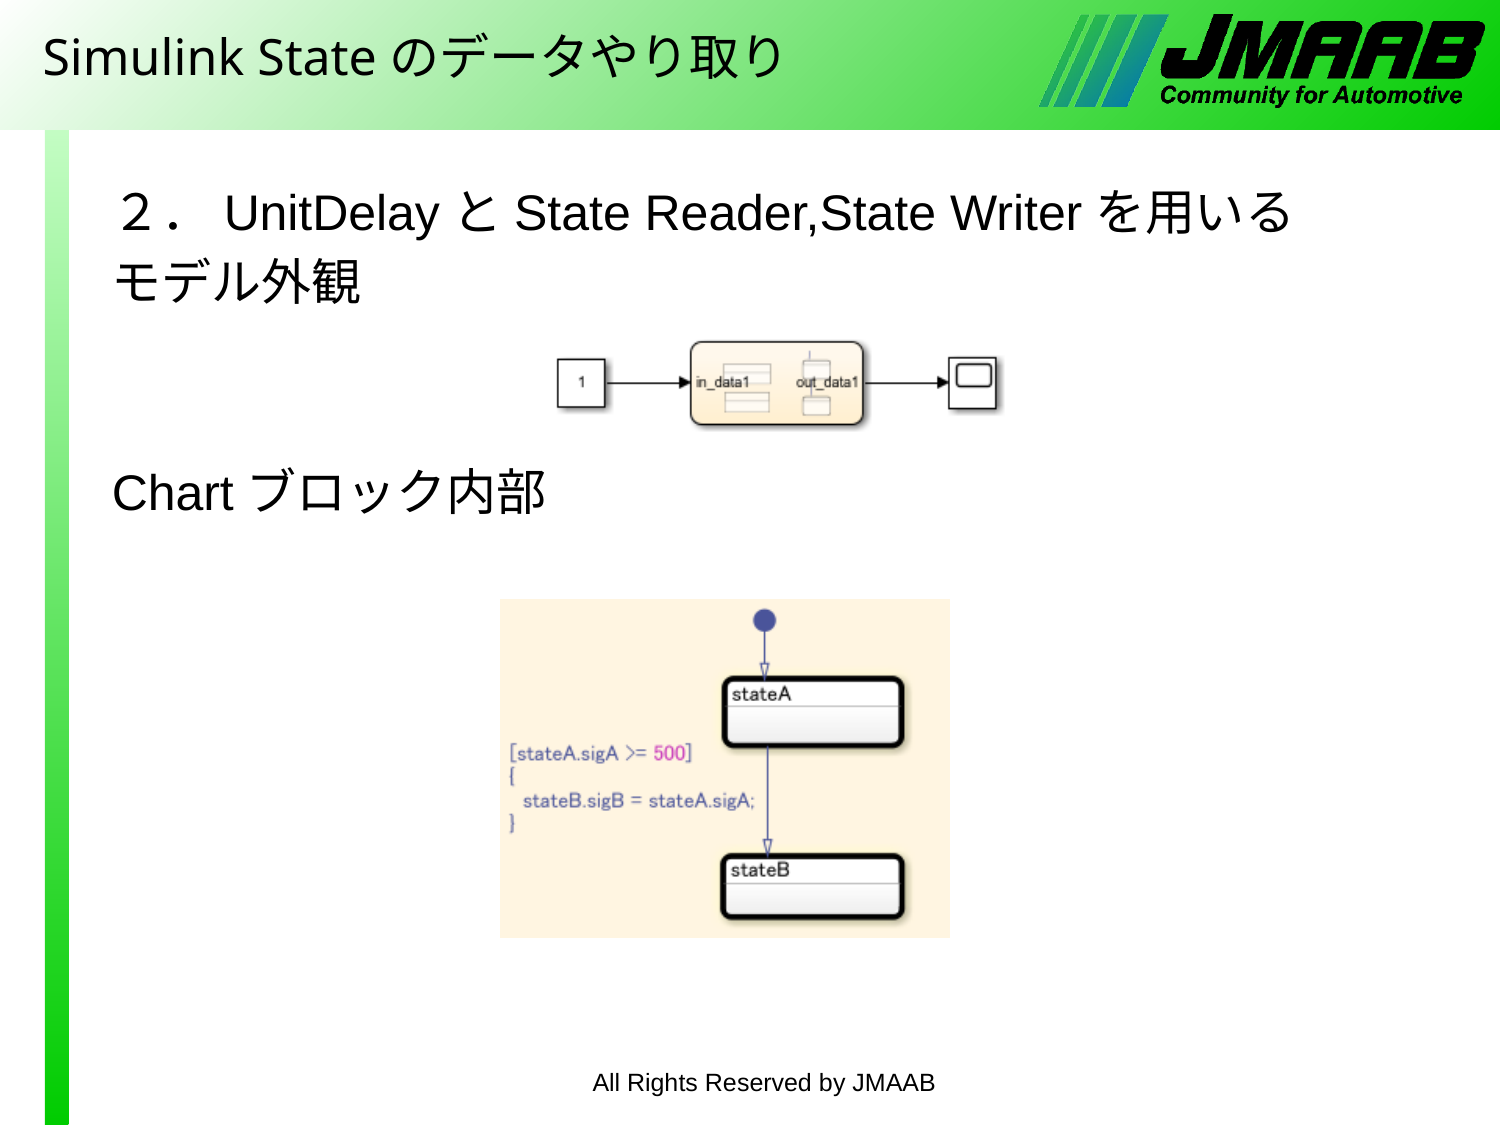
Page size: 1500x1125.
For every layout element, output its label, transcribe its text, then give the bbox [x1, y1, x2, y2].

picture [1036, 11, 1486, 109]
picture [537, 324, 1012, 443]
title Simulink Stateのデータやり取り [27, 21, 1057, 91]
picture [499, 599, 951, 938]
list ２．UnitDelayとState Reader,State Writerを用いる モデル外観 Chartブロック内部 [96, 172, 1447, 1047]
